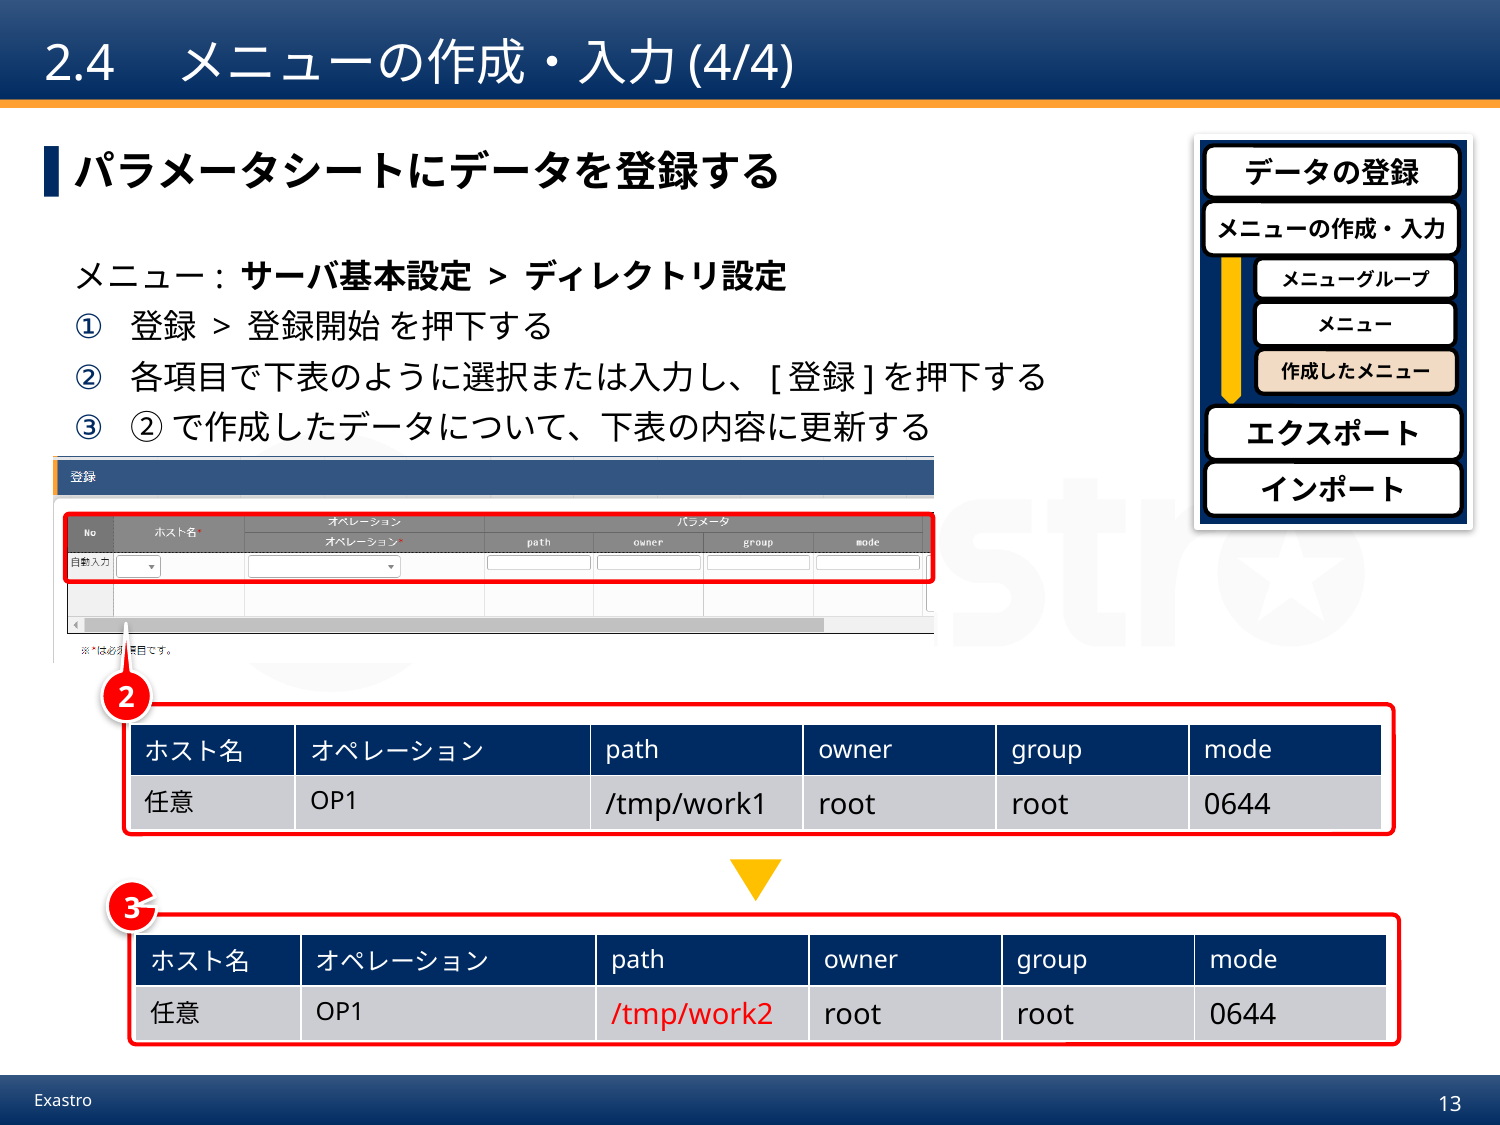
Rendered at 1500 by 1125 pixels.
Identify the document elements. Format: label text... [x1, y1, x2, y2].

text_box メニューグループ [1253, 257, 1459, 301]
table_cell 0644 [1195, 987, 1386, 1040]
table_cell root [810, 987, 1001, 1040]
text_box メニューの作成・入力 [1201, 199, 1462, 258]
text_box インポート [1202, 460, 1464, 518]
table_cell root [804, 776, 995, 829]
table_cell 任意 [131, 776, 294, 829]
table_header オペレーション [302, 935, 595, 985]
text_box データの登録 [1202, 143, 1462, 200]
text_box [1222, 258, 1241, 403]
table_cell root [997, 776, 1188, 829]
title 2.4 メニューの作成・入力(4/4) [29, 18, 1471, 96]
table_header group [1003, 935, 1194, 985]
table_cell root [1003, 987, 1194, 1040]
table_header mode [1190, 725, 1381, 775]
table_cell /tmp/work2 [597, 987, 808, 1040]
text_box 作成したメニュー [1254, 347, 1460, 396]
text_box エクスポート [1204, 403, 1464, 463]
table_cell 任意 [136, 987, 300, 1040]
text_box [121, 702, 1396, 837]
table_cell 0644 [1190, 776, 1381, 829]
table_header ホスト名 [131, 725, 294, 775]
text_box 3 [106, 880, 158, 933]
table_cell OP1 [302, 987, 595, 1040]
text_box [729, 859, 782, 902]
table_header owner [804, 725, 995, 775]
list パラメータシートにデータを登録する メニュー: サーバ基本設定 > ディレクトリ設定 登録 > 登録開始 を押下する 各項目で下表のように選択または入力し、[登録]を押下する ②で作成したデータについて、下表の内容に更新する [29, 137, 1471, 1059]
table_cell OP1 [296, 776, 590, 829]
text_box メニュー [1252, 300, 1458, 348]
table_cell /tmp/work1 [591, 776, 802, 829]
table_header オペレーション [296, 725, 590, 775]
text_box 2 [101, 672, 153, 723]
table_header group [997, 725, 1188, 775]
text_box [127, 912, 1402, 1047]
table_header path [597, 935, 808, 985]
table_header path [591, 725, 802, 775]
table_header ホスト名 [136, 935, 300, 985]
table_header mode [1195, 935, 1386, 985]
text_box [1194, 134, 1473, 530]
table_header owner [810, 935, 1001, 985]
picture [0, 0, 1500, 1125]
